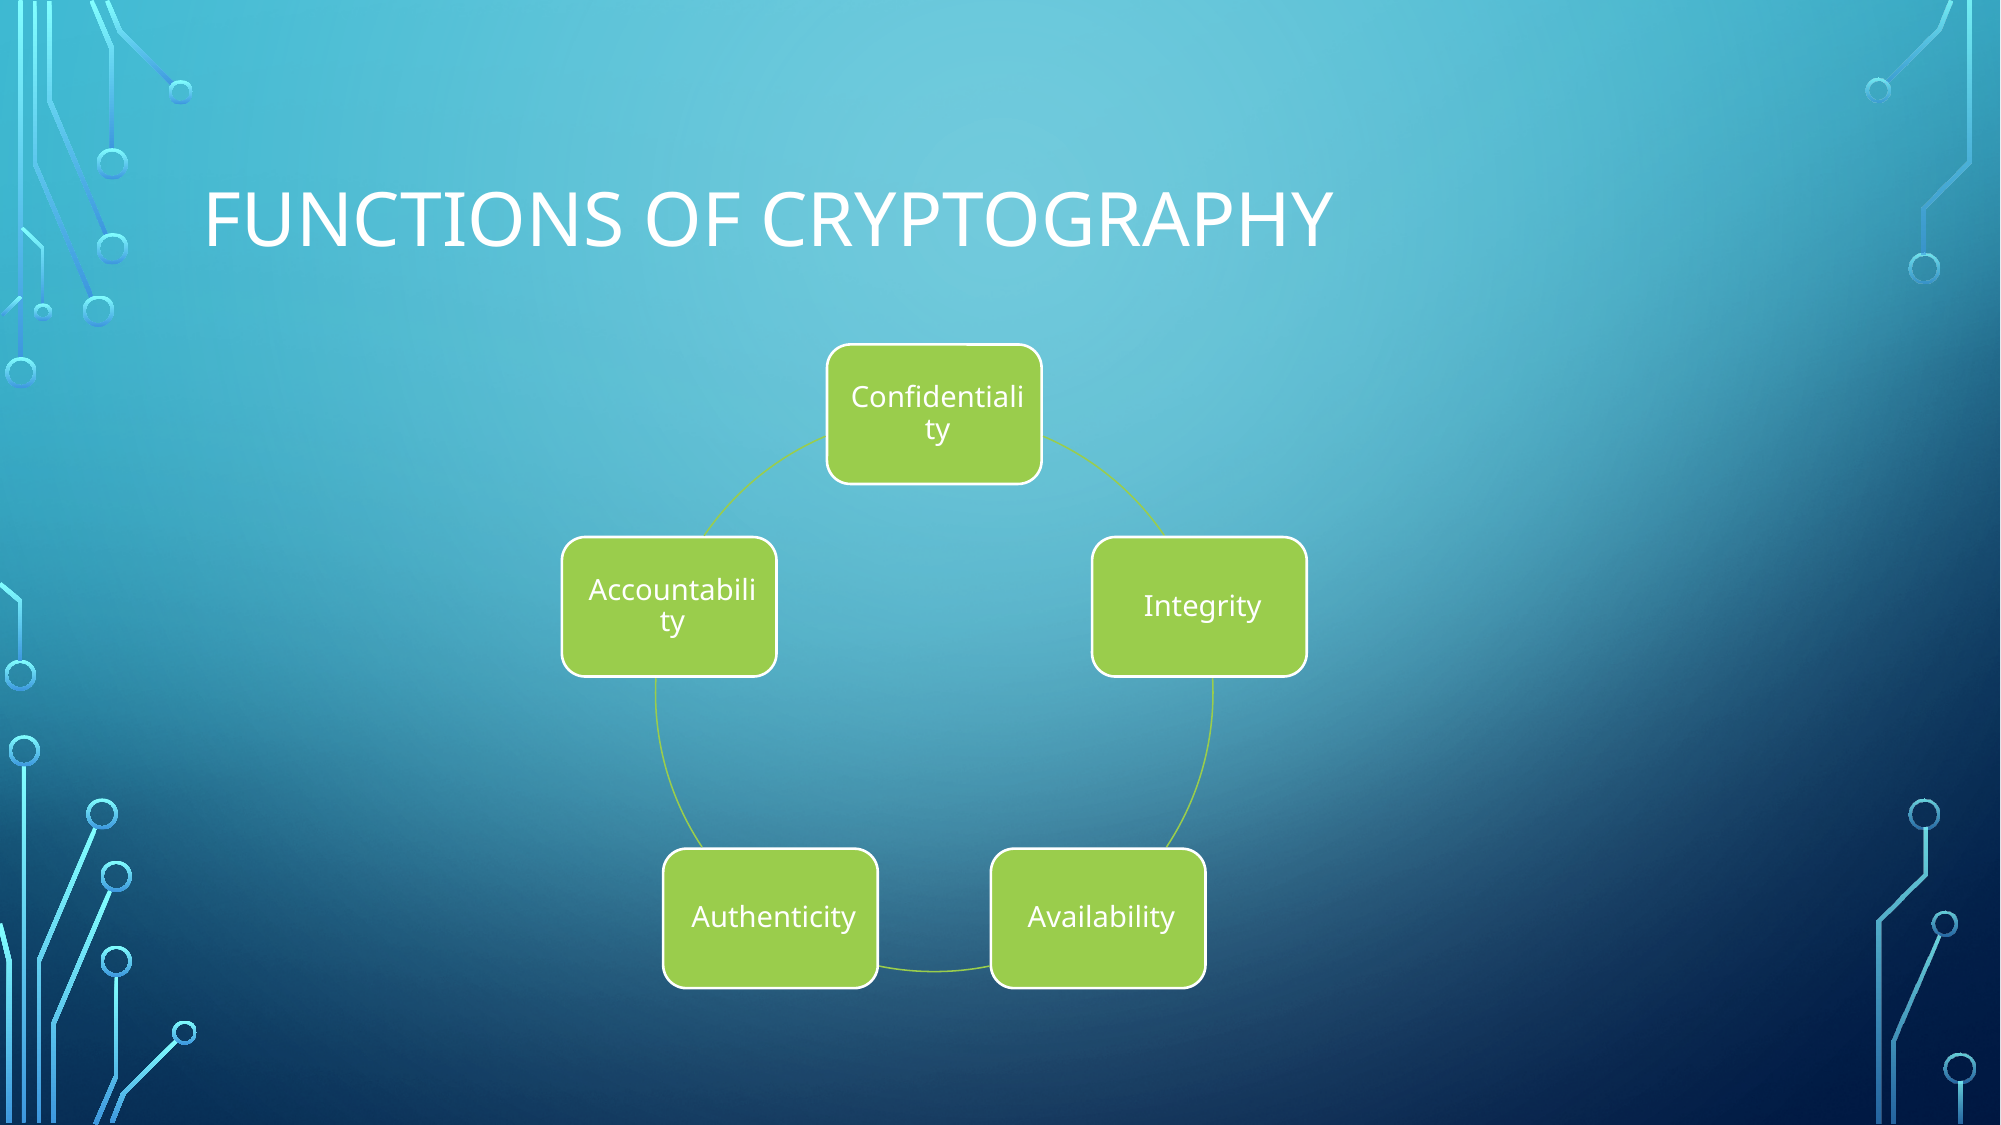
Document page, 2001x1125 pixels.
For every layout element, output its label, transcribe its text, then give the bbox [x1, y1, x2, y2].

title Functions of Cryptography [187, 101, 1813, 344]
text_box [524, 343, 1344, 999]
